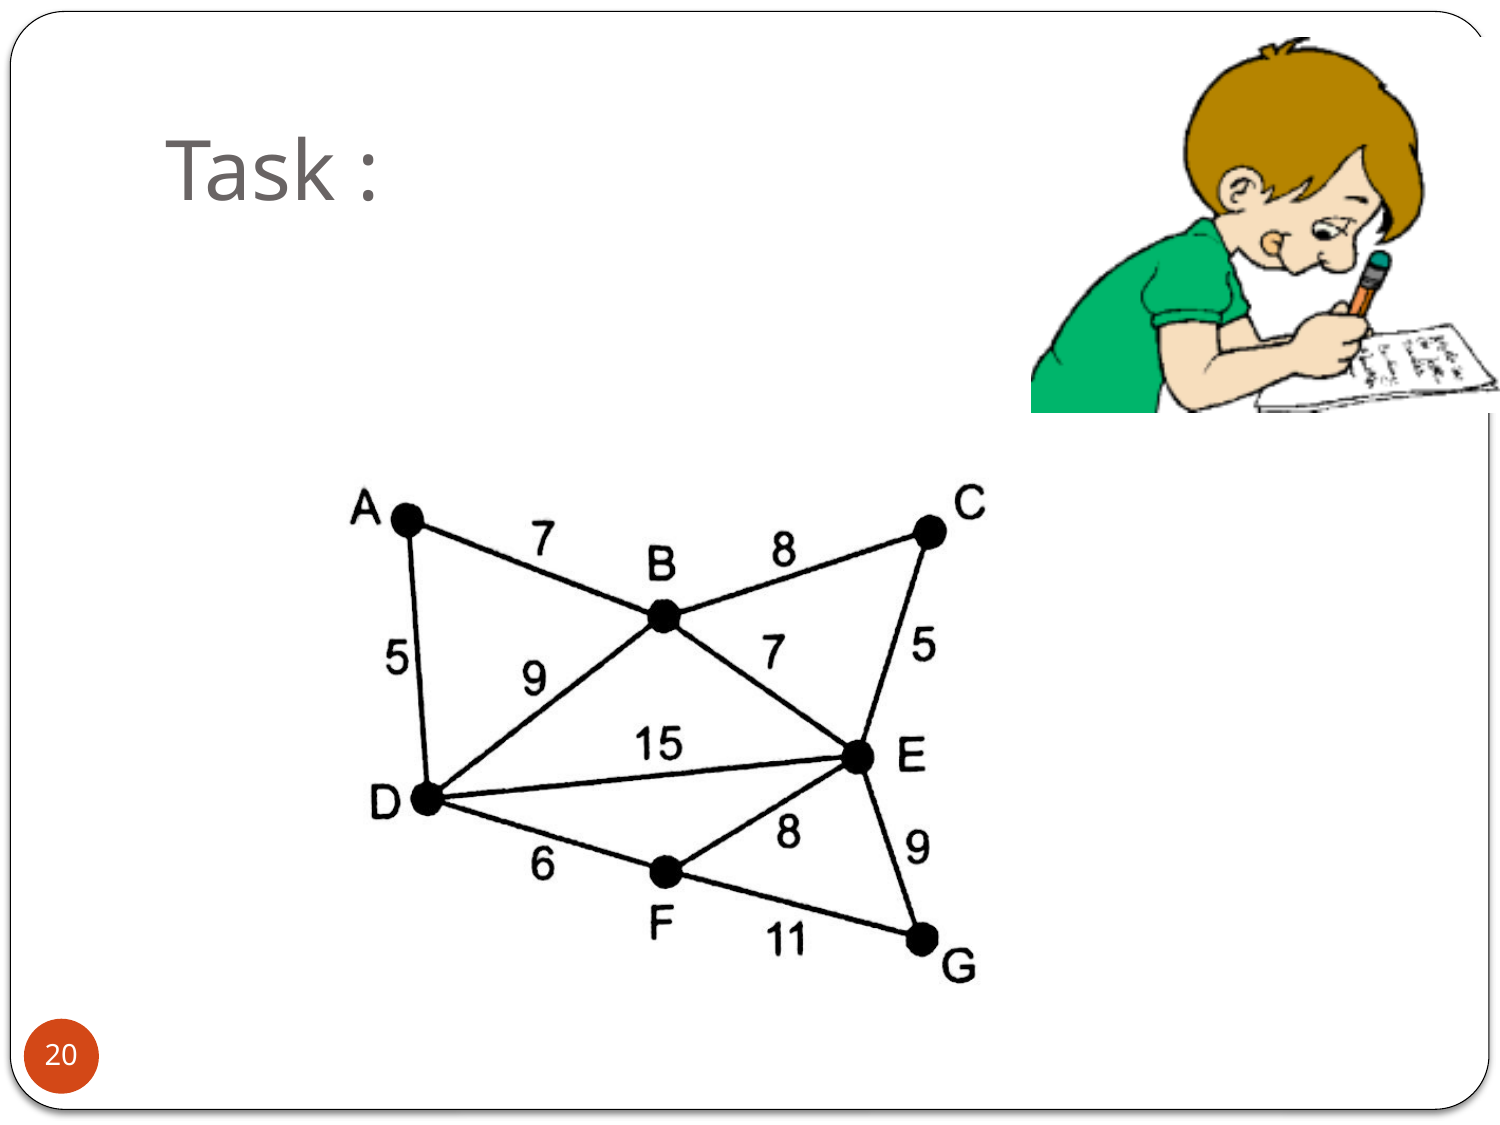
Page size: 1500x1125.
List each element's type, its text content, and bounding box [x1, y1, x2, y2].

slide_number 20 [23, 1018, 99, 1094]
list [299, 462, 1065, 1021]
title Task : [150, 45, 1025, 233]
picture [1030, 37, 1500, 413]
